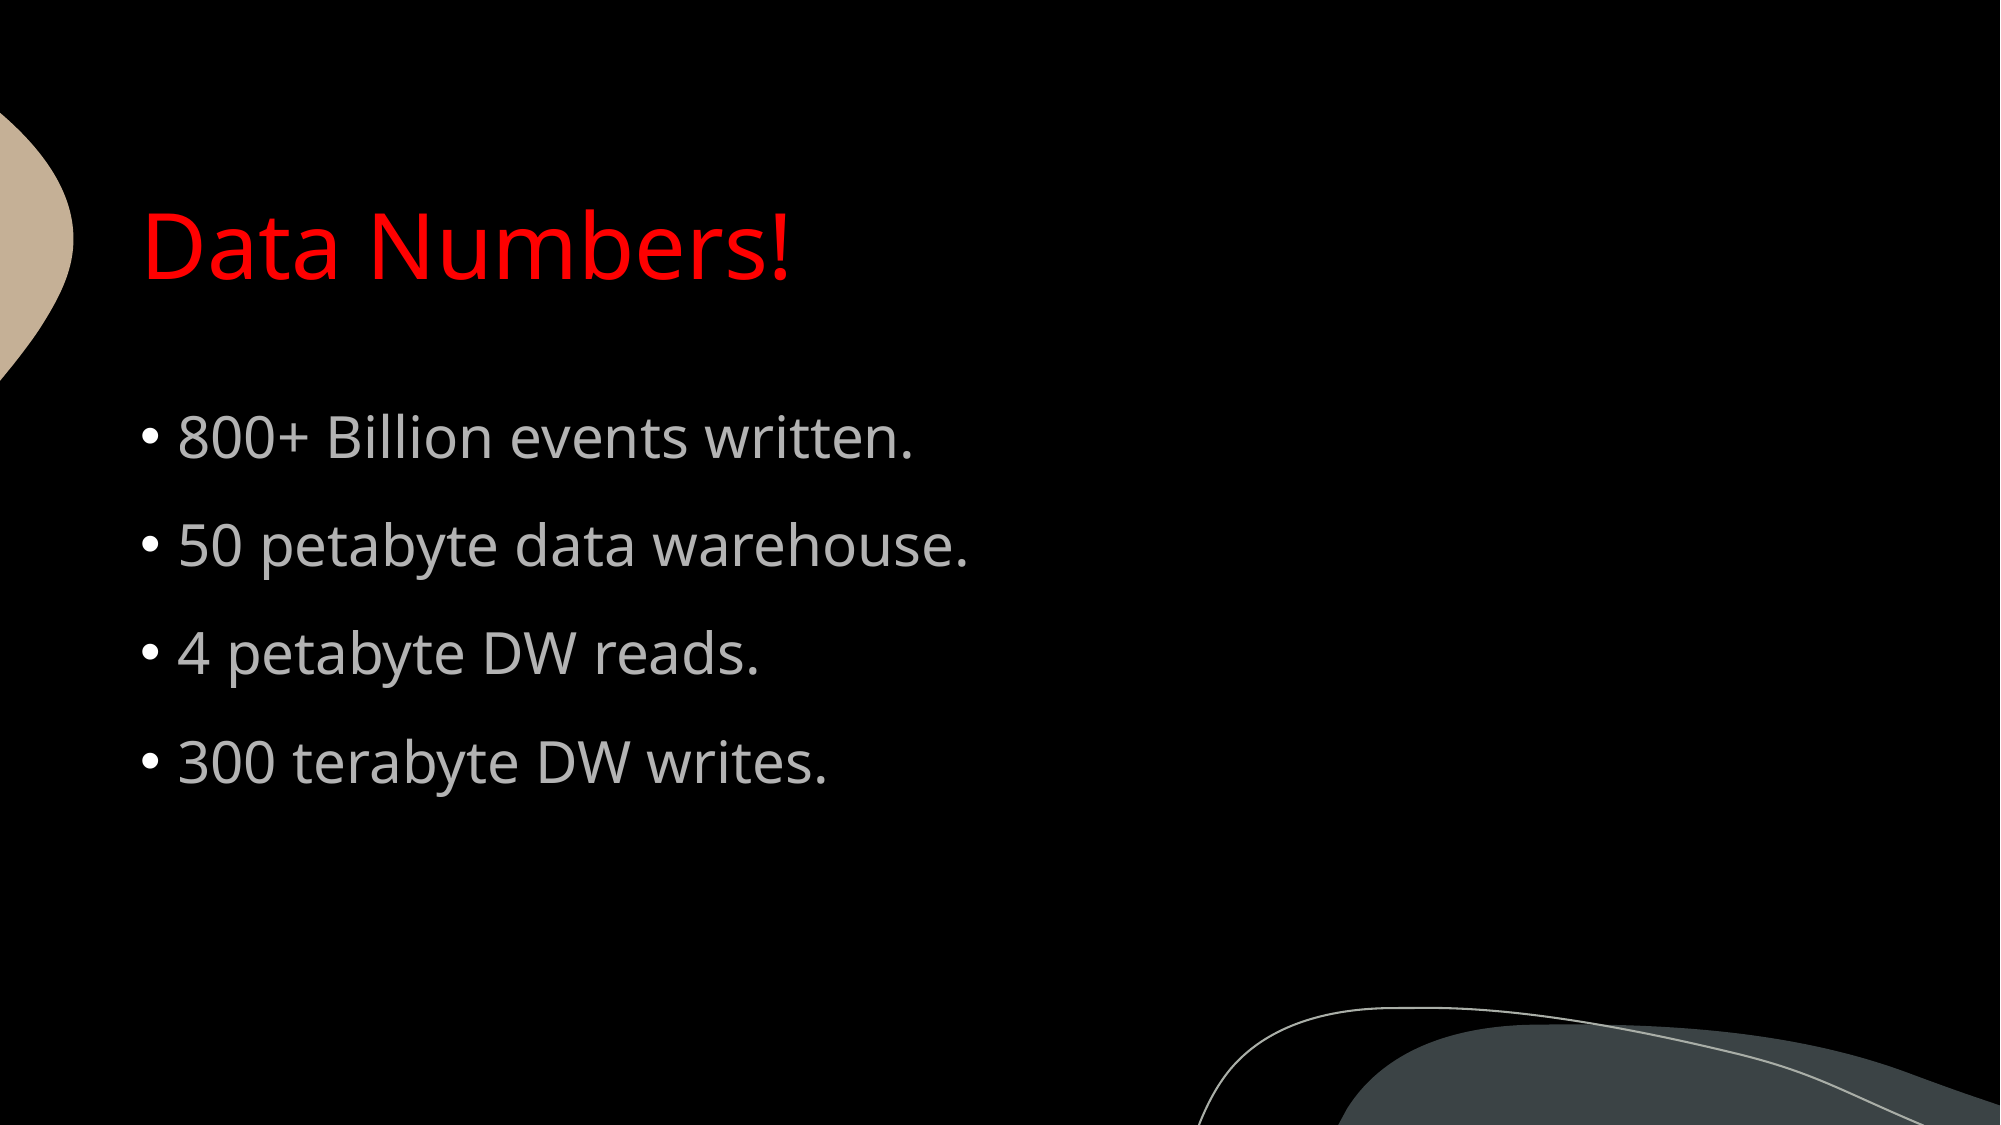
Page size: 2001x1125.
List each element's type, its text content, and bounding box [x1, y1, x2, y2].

list 800+ Billion events written. 50 petabyte data warehouse. 4 petabyte DW reads. 300 terabyte DW writes. [125, 375, 1875, 1002]
title Data Numbers! [125, 125, 1875, 375]
